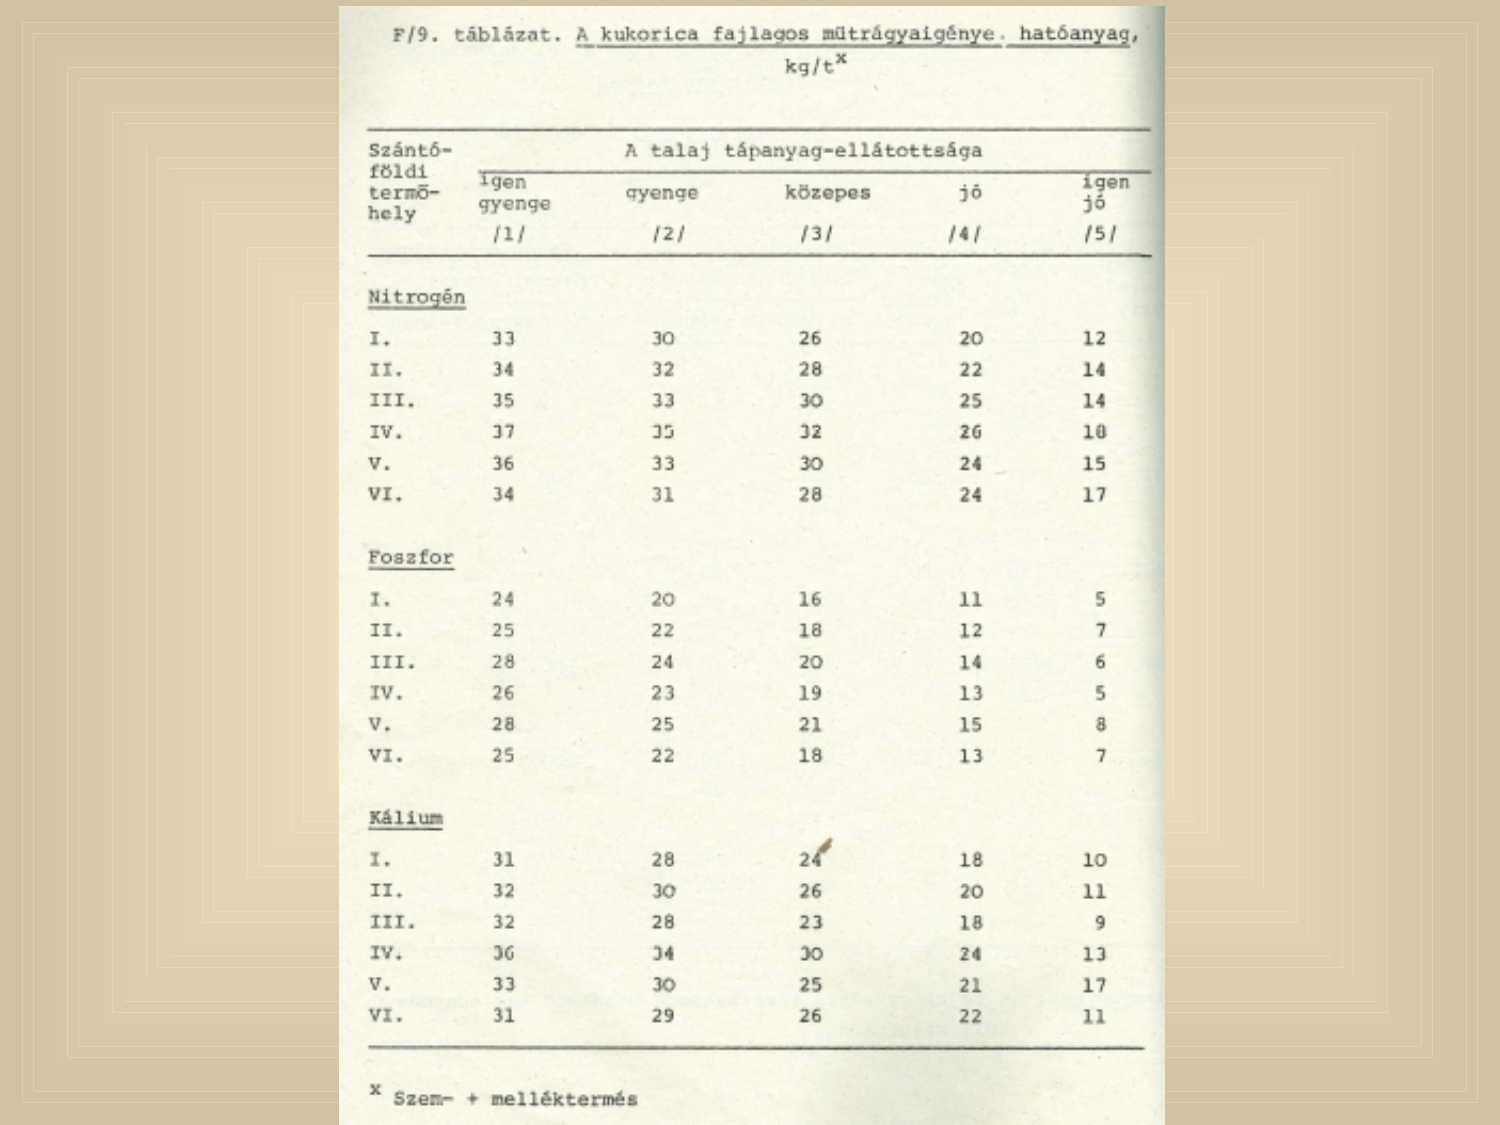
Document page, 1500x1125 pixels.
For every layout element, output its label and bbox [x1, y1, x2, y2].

picture [339, 5, 1165, 1125]
